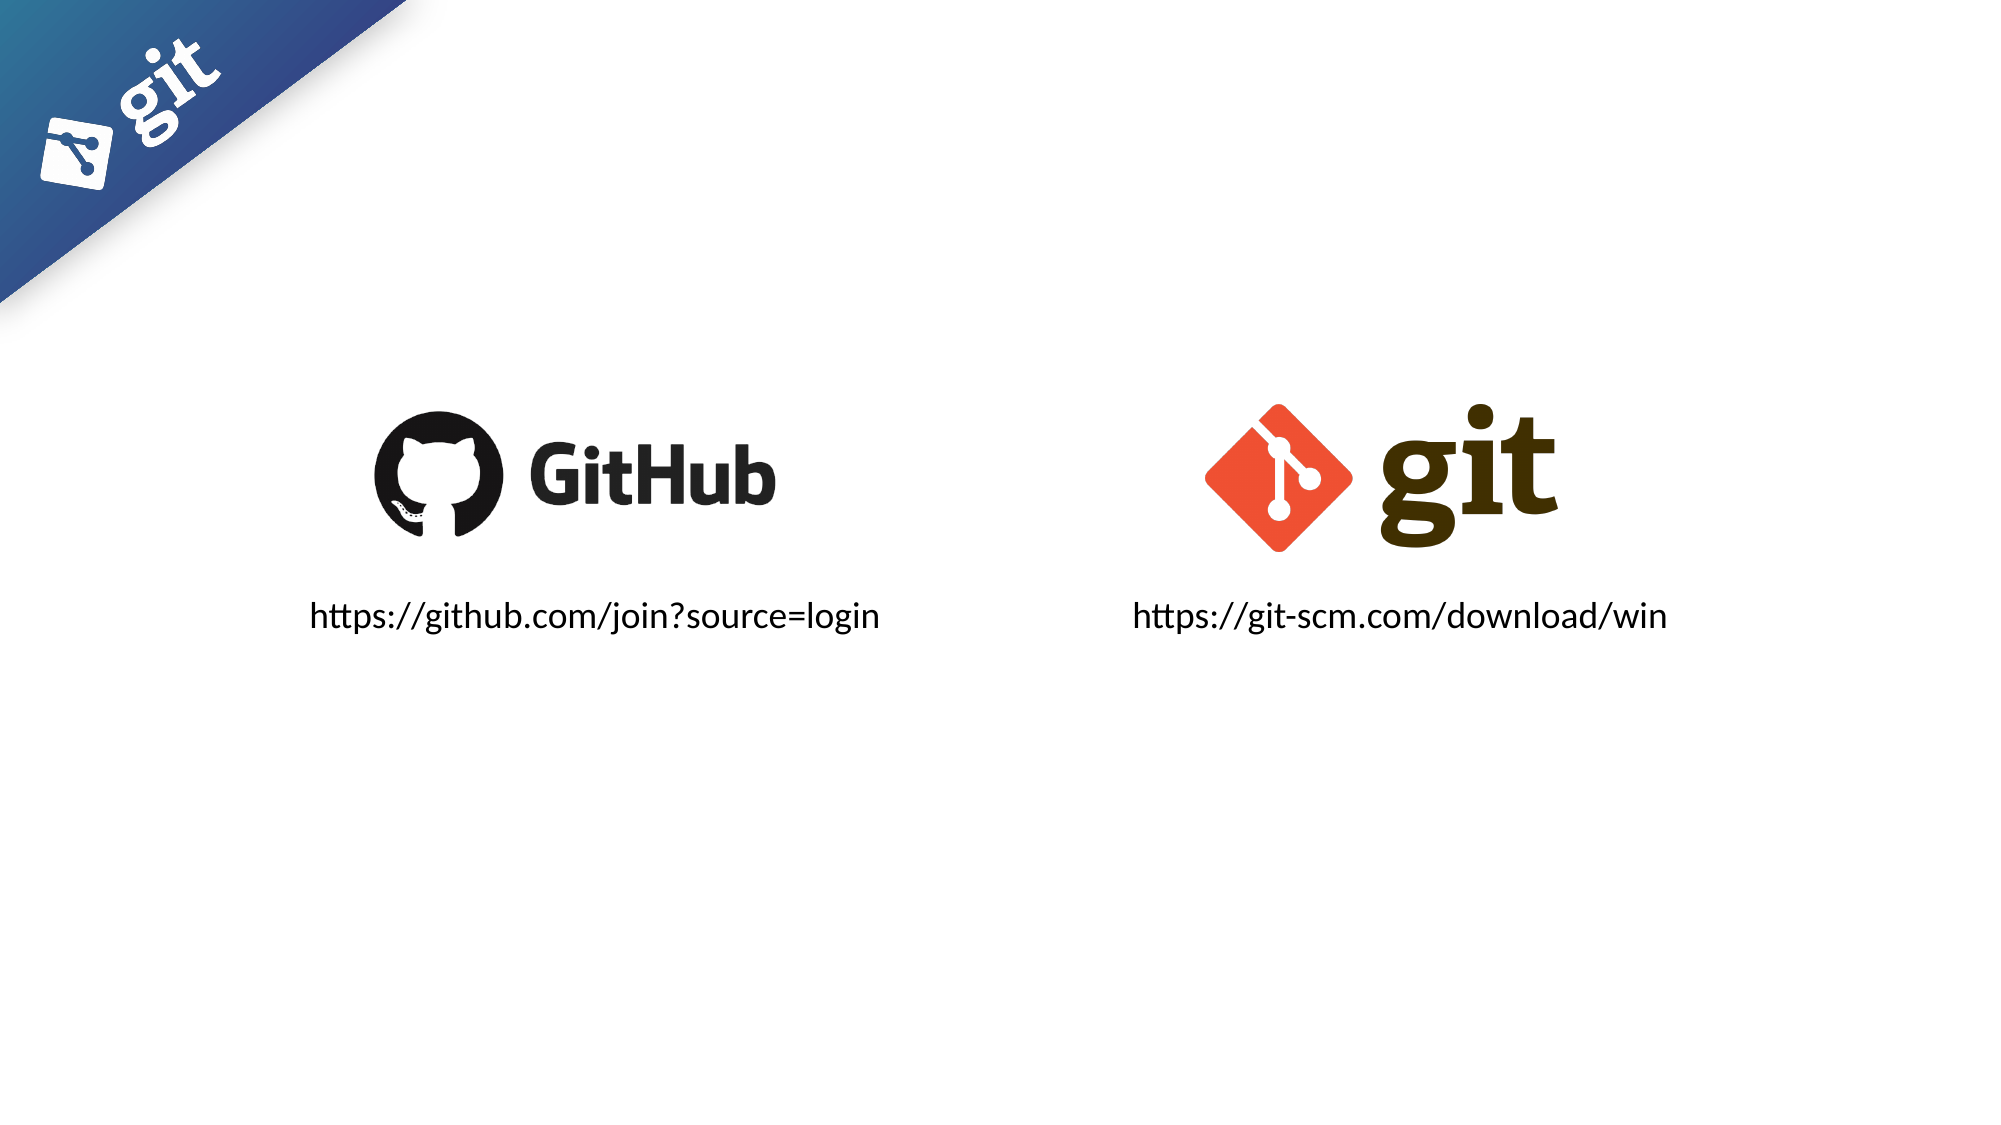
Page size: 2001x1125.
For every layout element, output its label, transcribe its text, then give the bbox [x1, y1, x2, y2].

picture [1205, 404, 1558, 552]
text_box https://git-scm.com/download/win [1117, 583, 1822, 644]
text_box [0, 0, 408, 304]
picture [17, 24, 235, 213]
text_box https://github.com/join?source=login [294, 583, 937, 644]
picture [355, 388, 795, 567]
